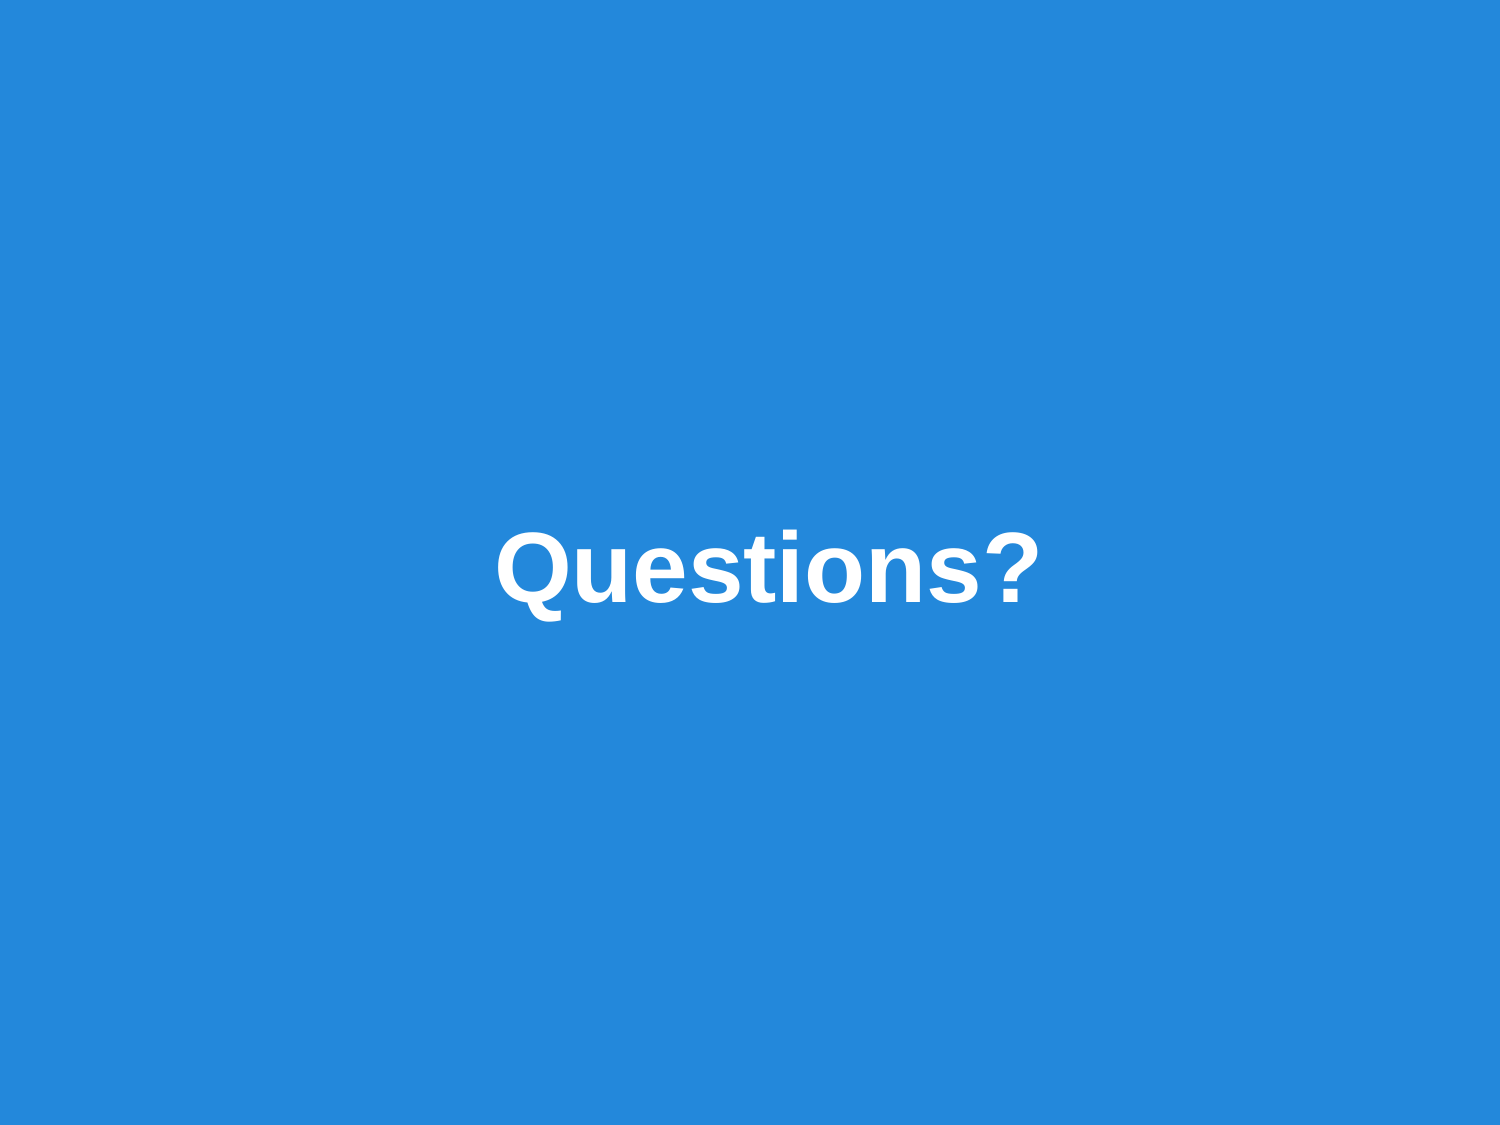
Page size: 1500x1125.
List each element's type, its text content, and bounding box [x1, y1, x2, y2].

title Questions? [75, 468, 1425, 657]
